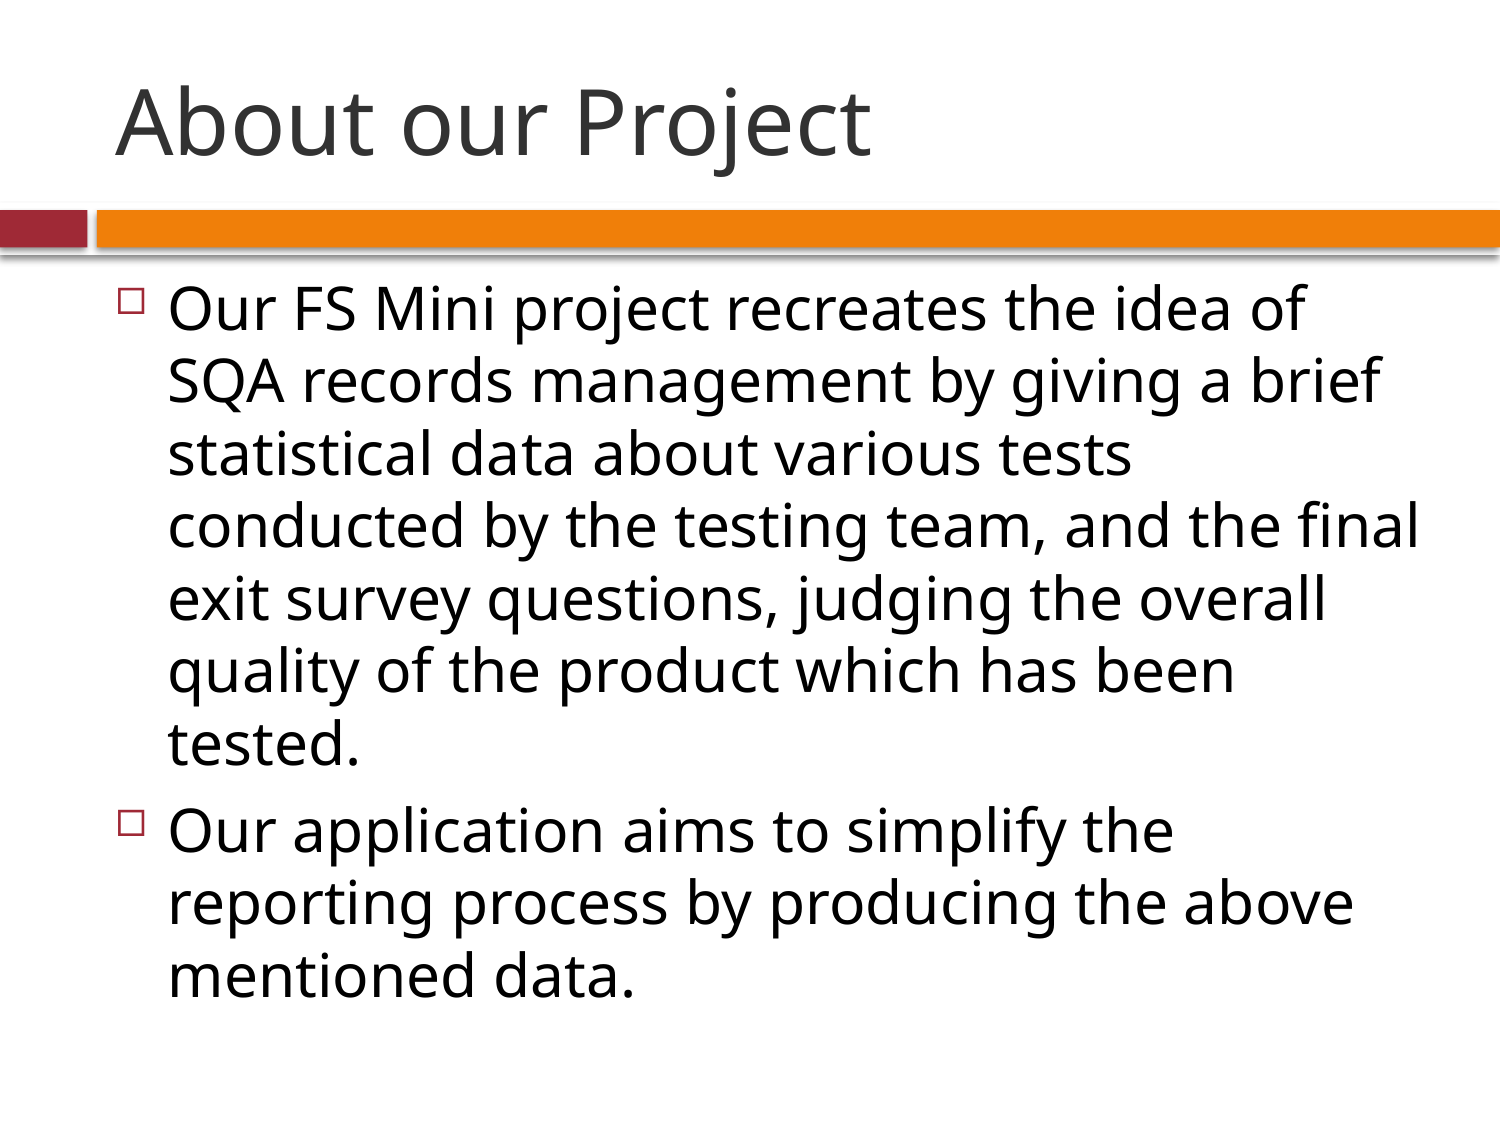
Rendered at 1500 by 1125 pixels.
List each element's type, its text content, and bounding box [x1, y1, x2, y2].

title About our Project [100, 37, 1438, 200]
list Our FS Mini project recreates the idea of SQA records management by giving a brief statistical data about various tests conducted by the testing team, and the final exit survey questions, judging the overall quality of the product which has been tested. Our application aims to simplify the reporting process by producing the above mentioned data. [100, 262, 1438, 1000]
